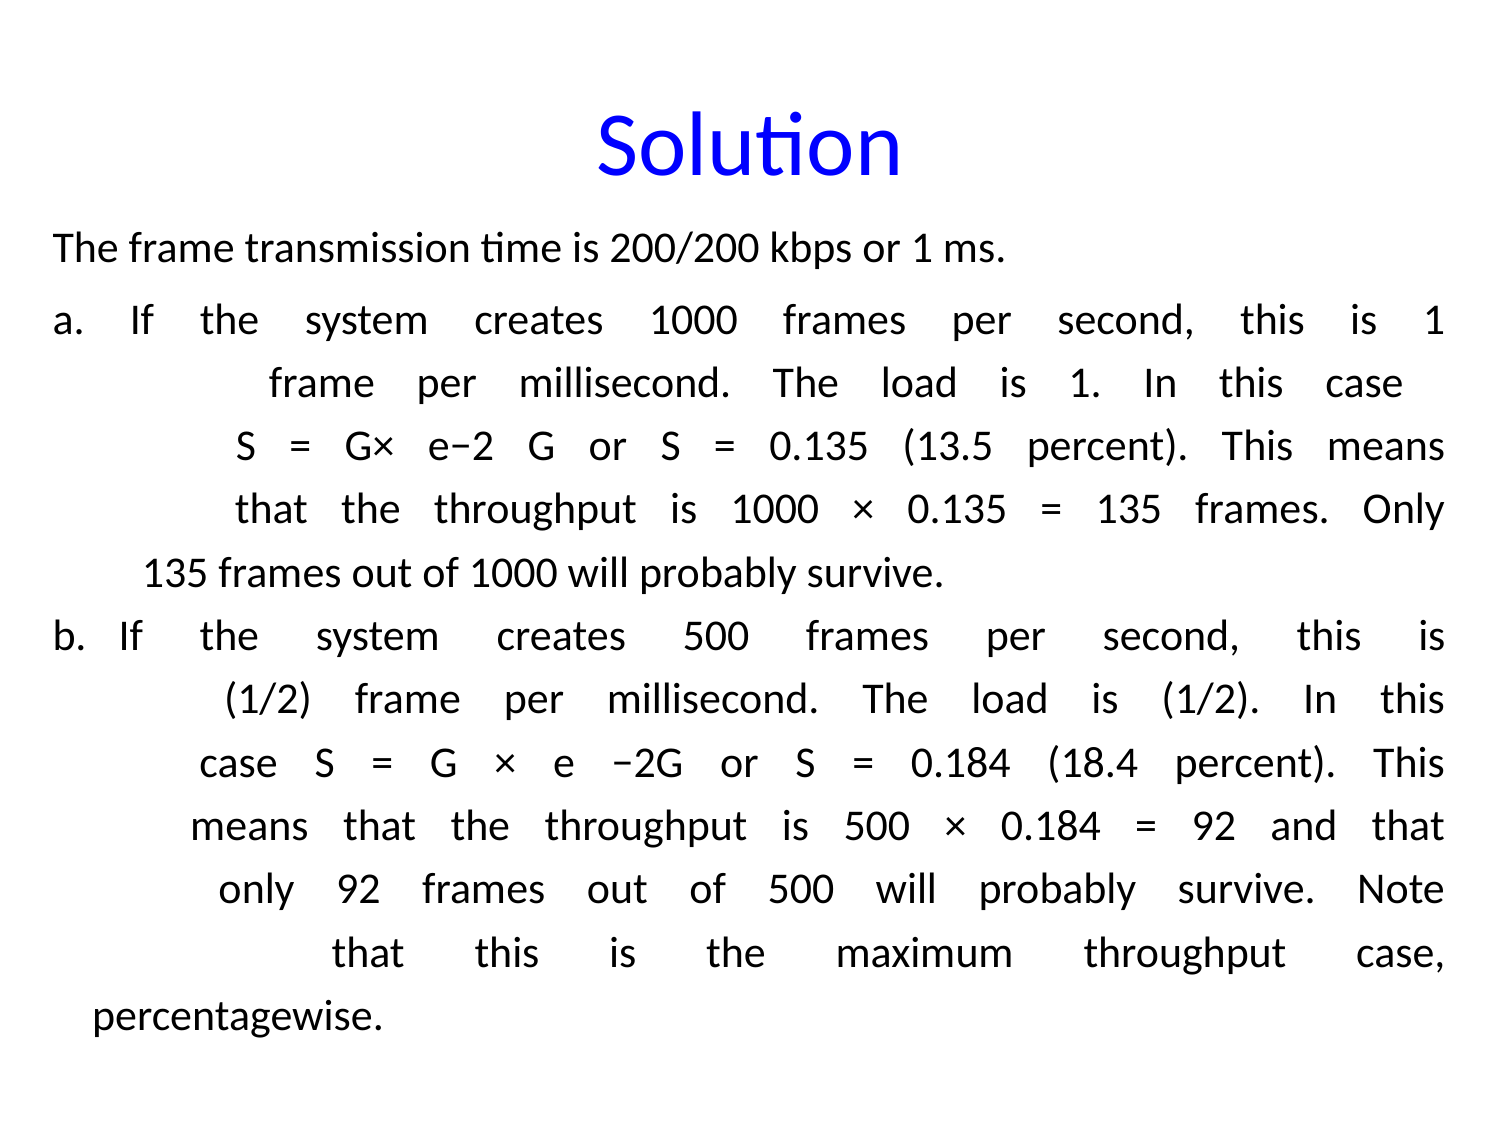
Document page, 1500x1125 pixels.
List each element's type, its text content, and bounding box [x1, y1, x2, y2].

list The frame transmission time is 200/200 kbps or 1 ms. a. If the system creates 1000 frames per second, this is 1 frame per millisecond. The load is 1. In this case S = G× e−2 G or S = 0.135 (13.5 percent). This means that the throughput is 1000 × 0.135 = 135 frames. Only 135 frames out of 1000 will probably survive. b. If the system creates 500 frames per second, this is (1/2) frame per millisecond. The load is (1/2). In this case S = G × e −2G or S = 0.184 (18.4 percent). This means that the throughput is 500 × 0.184 = 92 and that only 92 frames out of 500 will probably survive. Note that this is the maximum throughput case, percentagewise. [37, 200, 1463, 1063]
title Solution [75, 45, 1425, 200]
